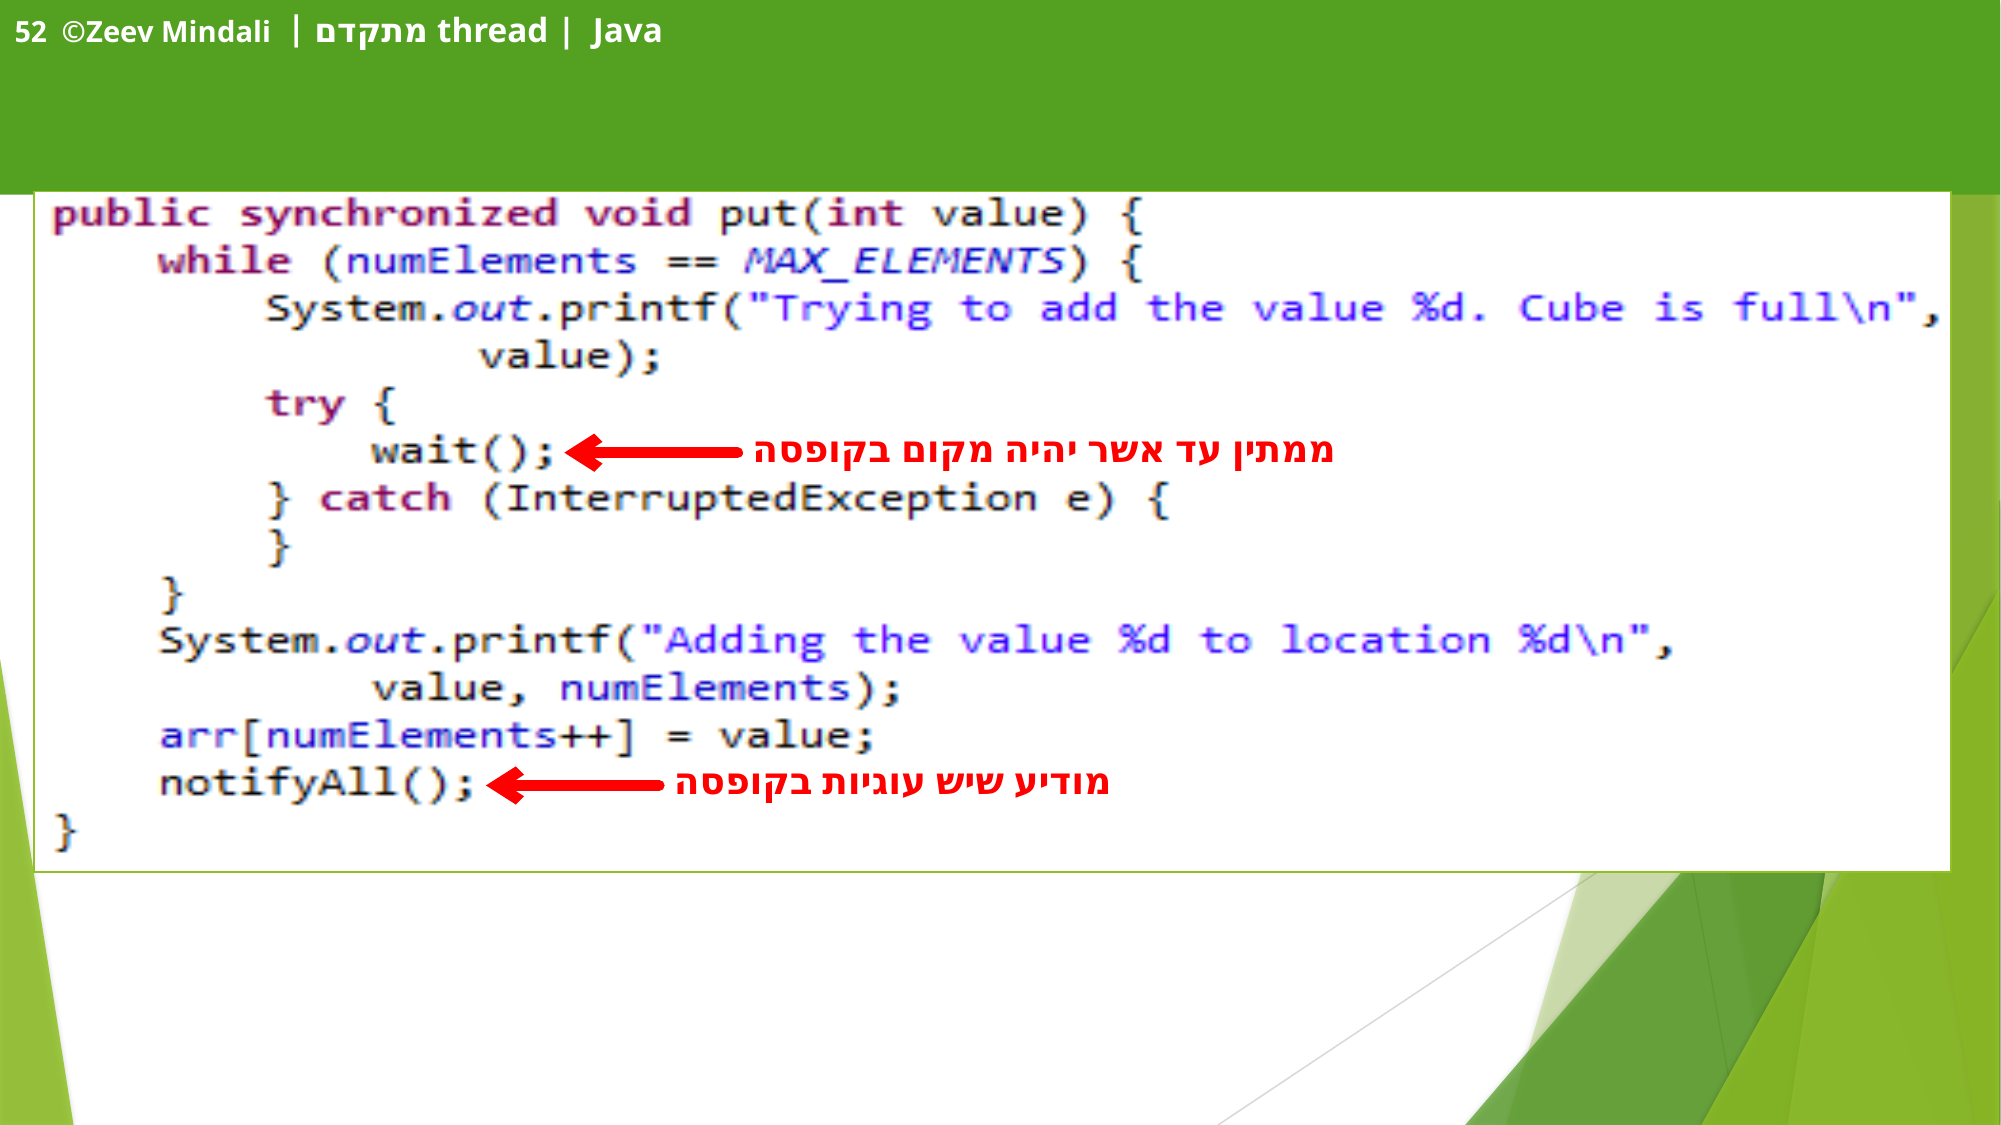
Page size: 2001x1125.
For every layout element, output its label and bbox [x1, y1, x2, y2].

picture [34, 191, 1951, 872]
